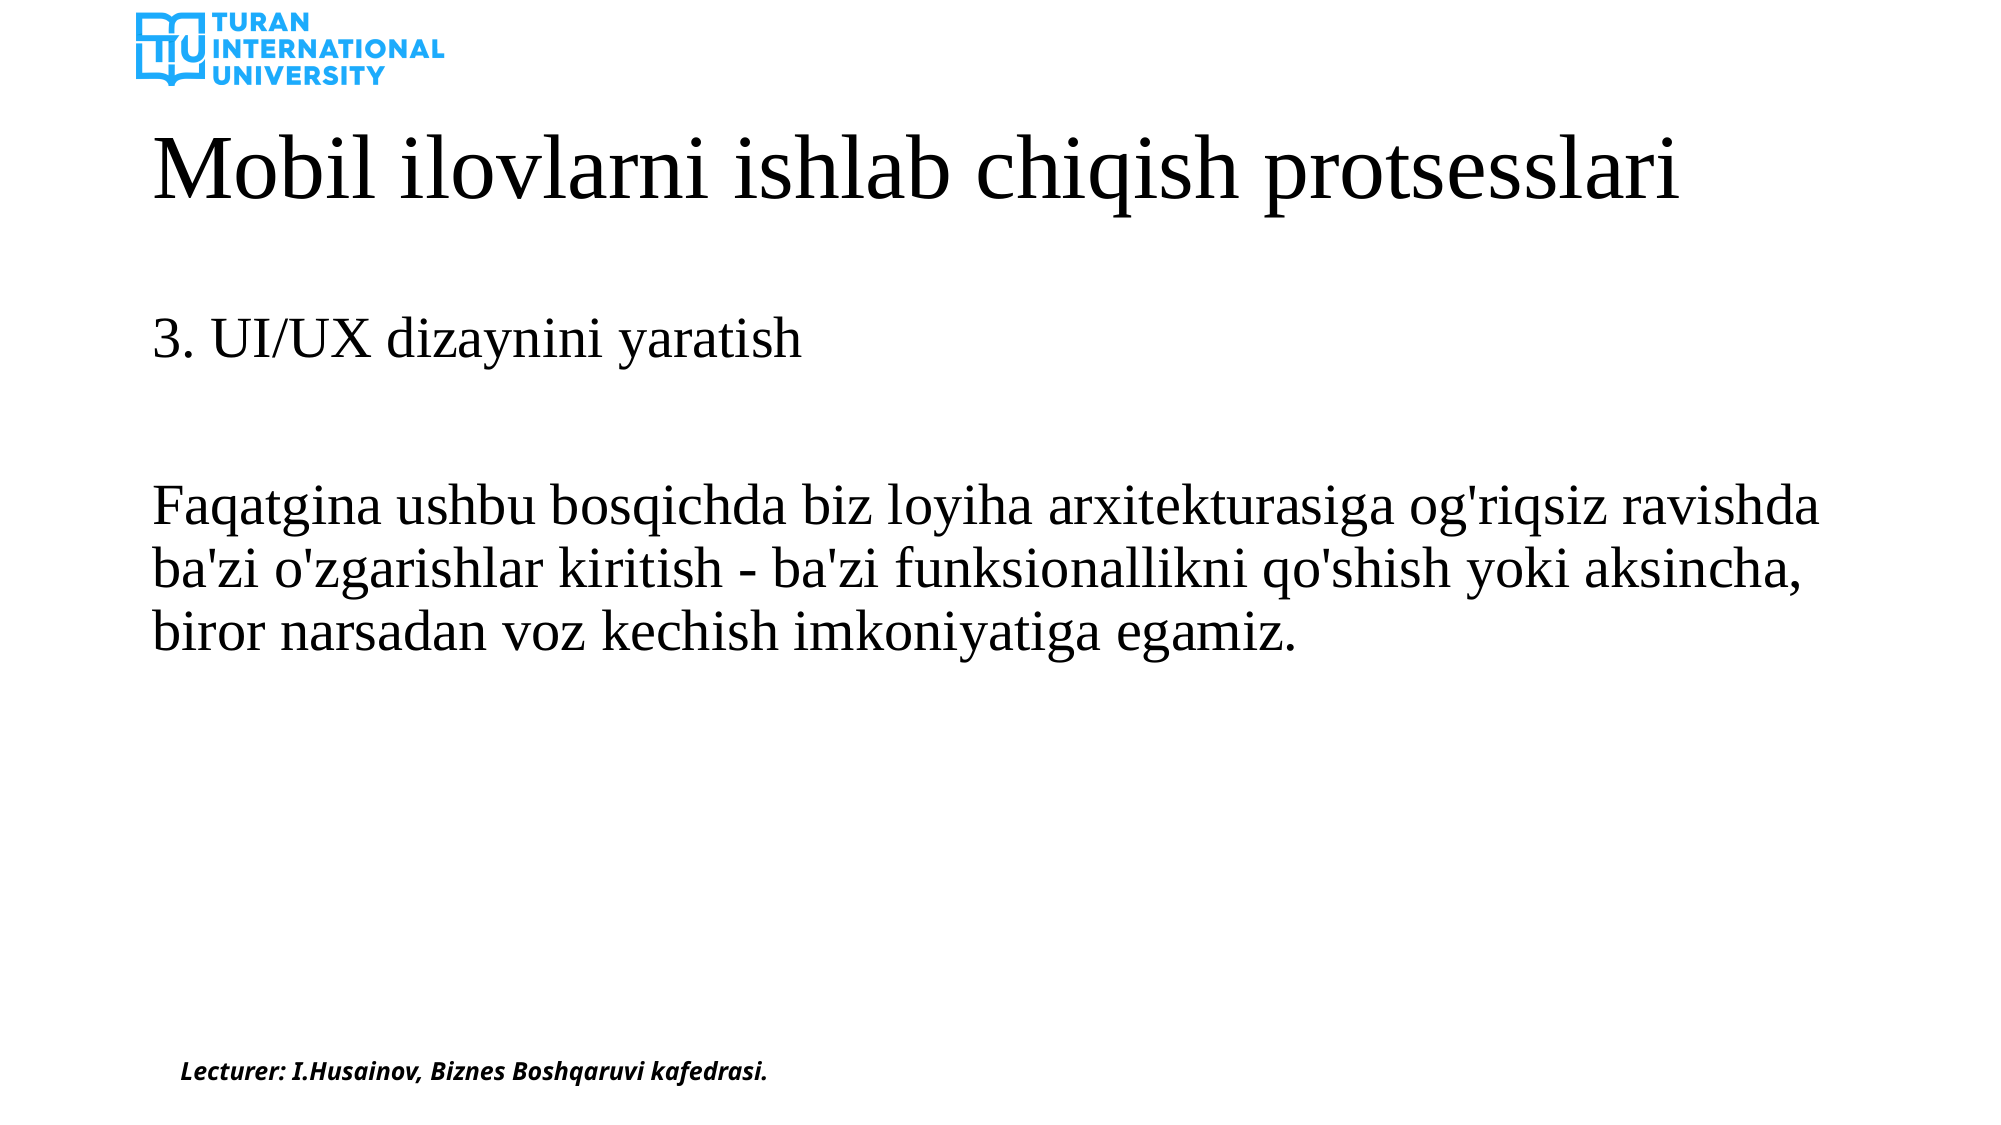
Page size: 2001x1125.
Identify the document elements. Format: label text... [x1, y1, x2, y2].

list 3. UI/UX dizaynini yaratish Faqatgina ushbu bosqichda biz loyiha arxitekturasiga og'riqsiz ravishda ba'zi o'zgarishlar kiritish - ba'zi funksionallikni qo'shish yoki aksincha, biror narsadan voz kechish imkoniyatiga egamiz. [137, 299, 1863, 1014]
footer Lecturer: I.Husainov, Biznes Boshqaruvi kafedrasi. [137, 1042, 813, 1103]
title Mobil ilovlarni ishlab chiqish protsesslari [137, 59, 1863, 278]
picture [132, 0, 450, 112]
